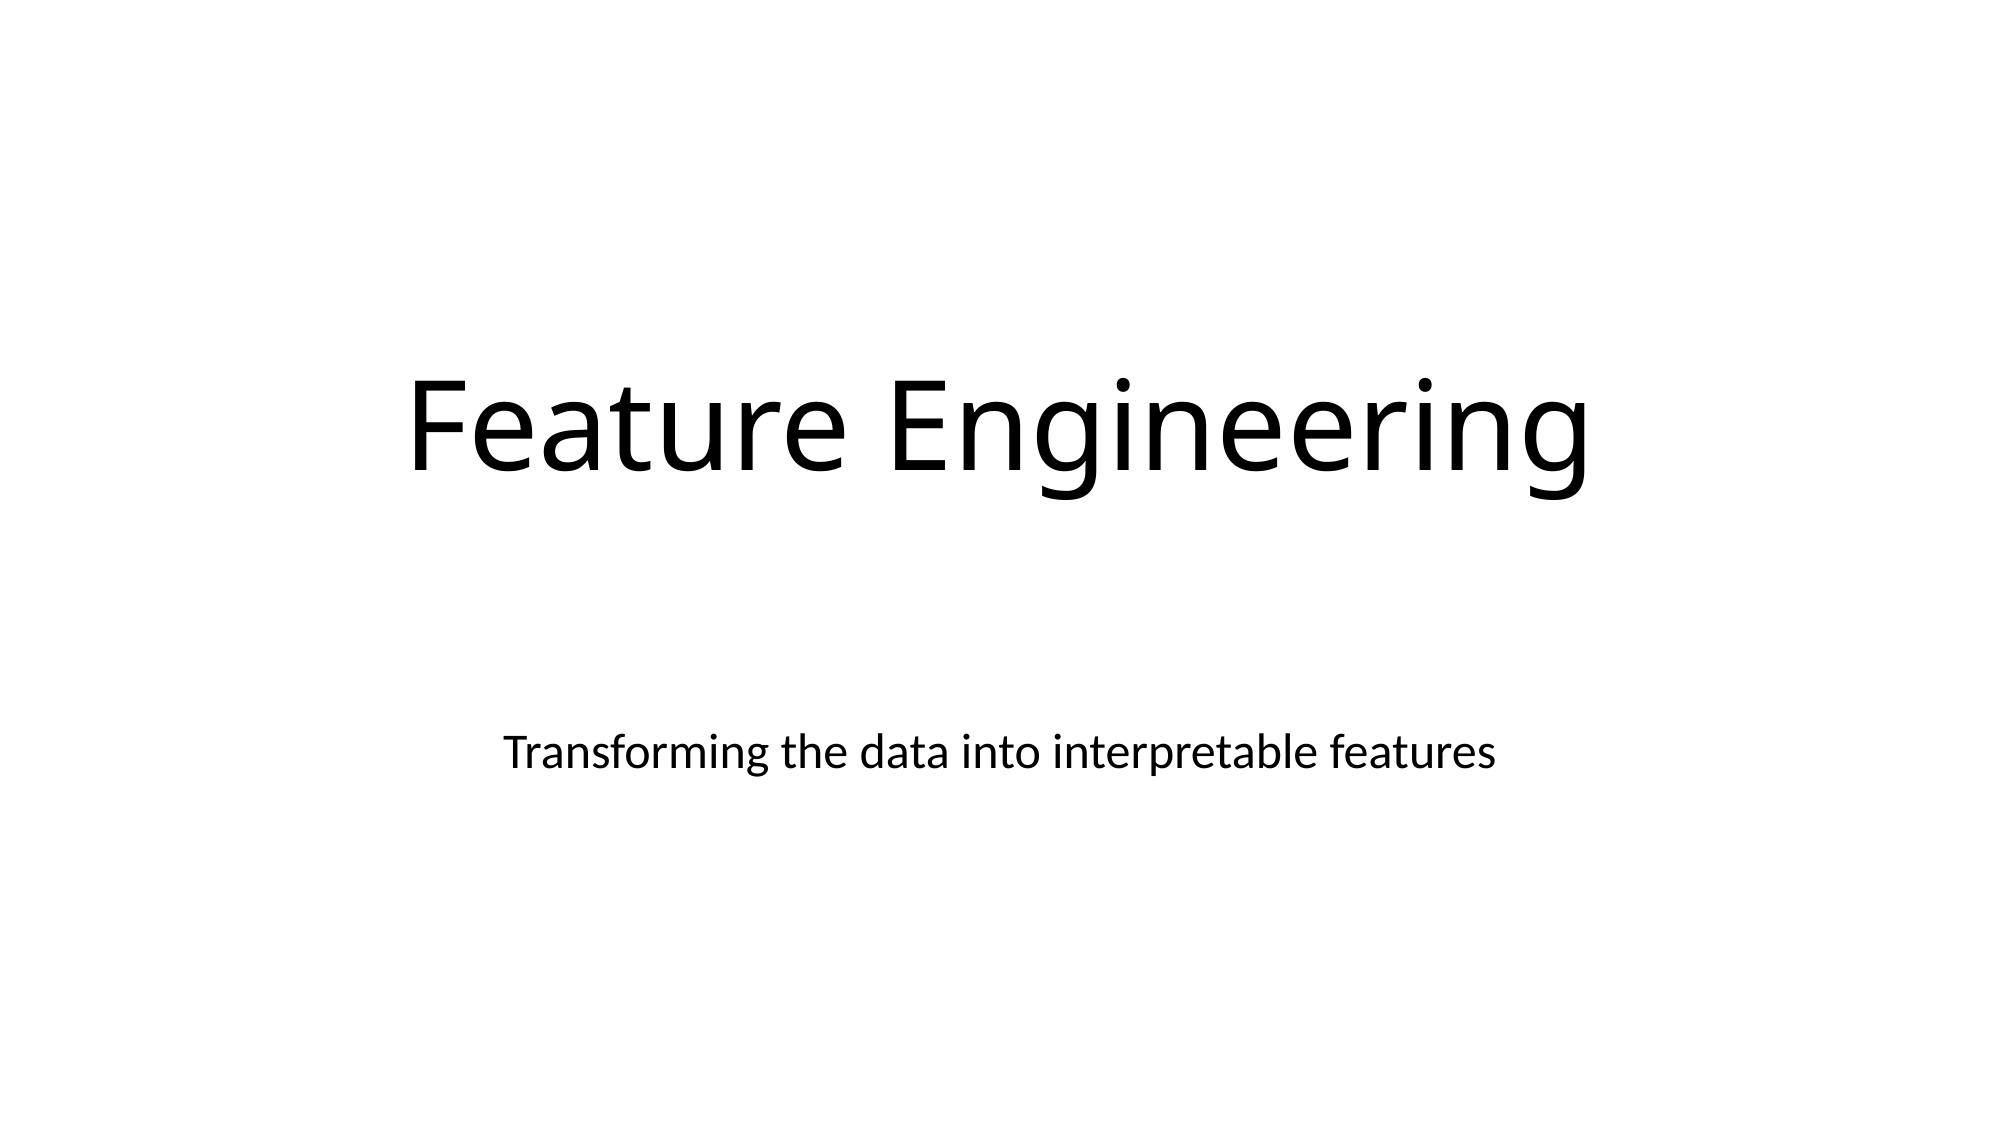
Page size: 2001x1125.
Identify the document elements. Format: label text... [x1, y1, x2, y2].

subtitle Transforming the data into interpretable features [249, 717, 1750, 989]
title Feature Engineering [249, 113, 1750, 506]
